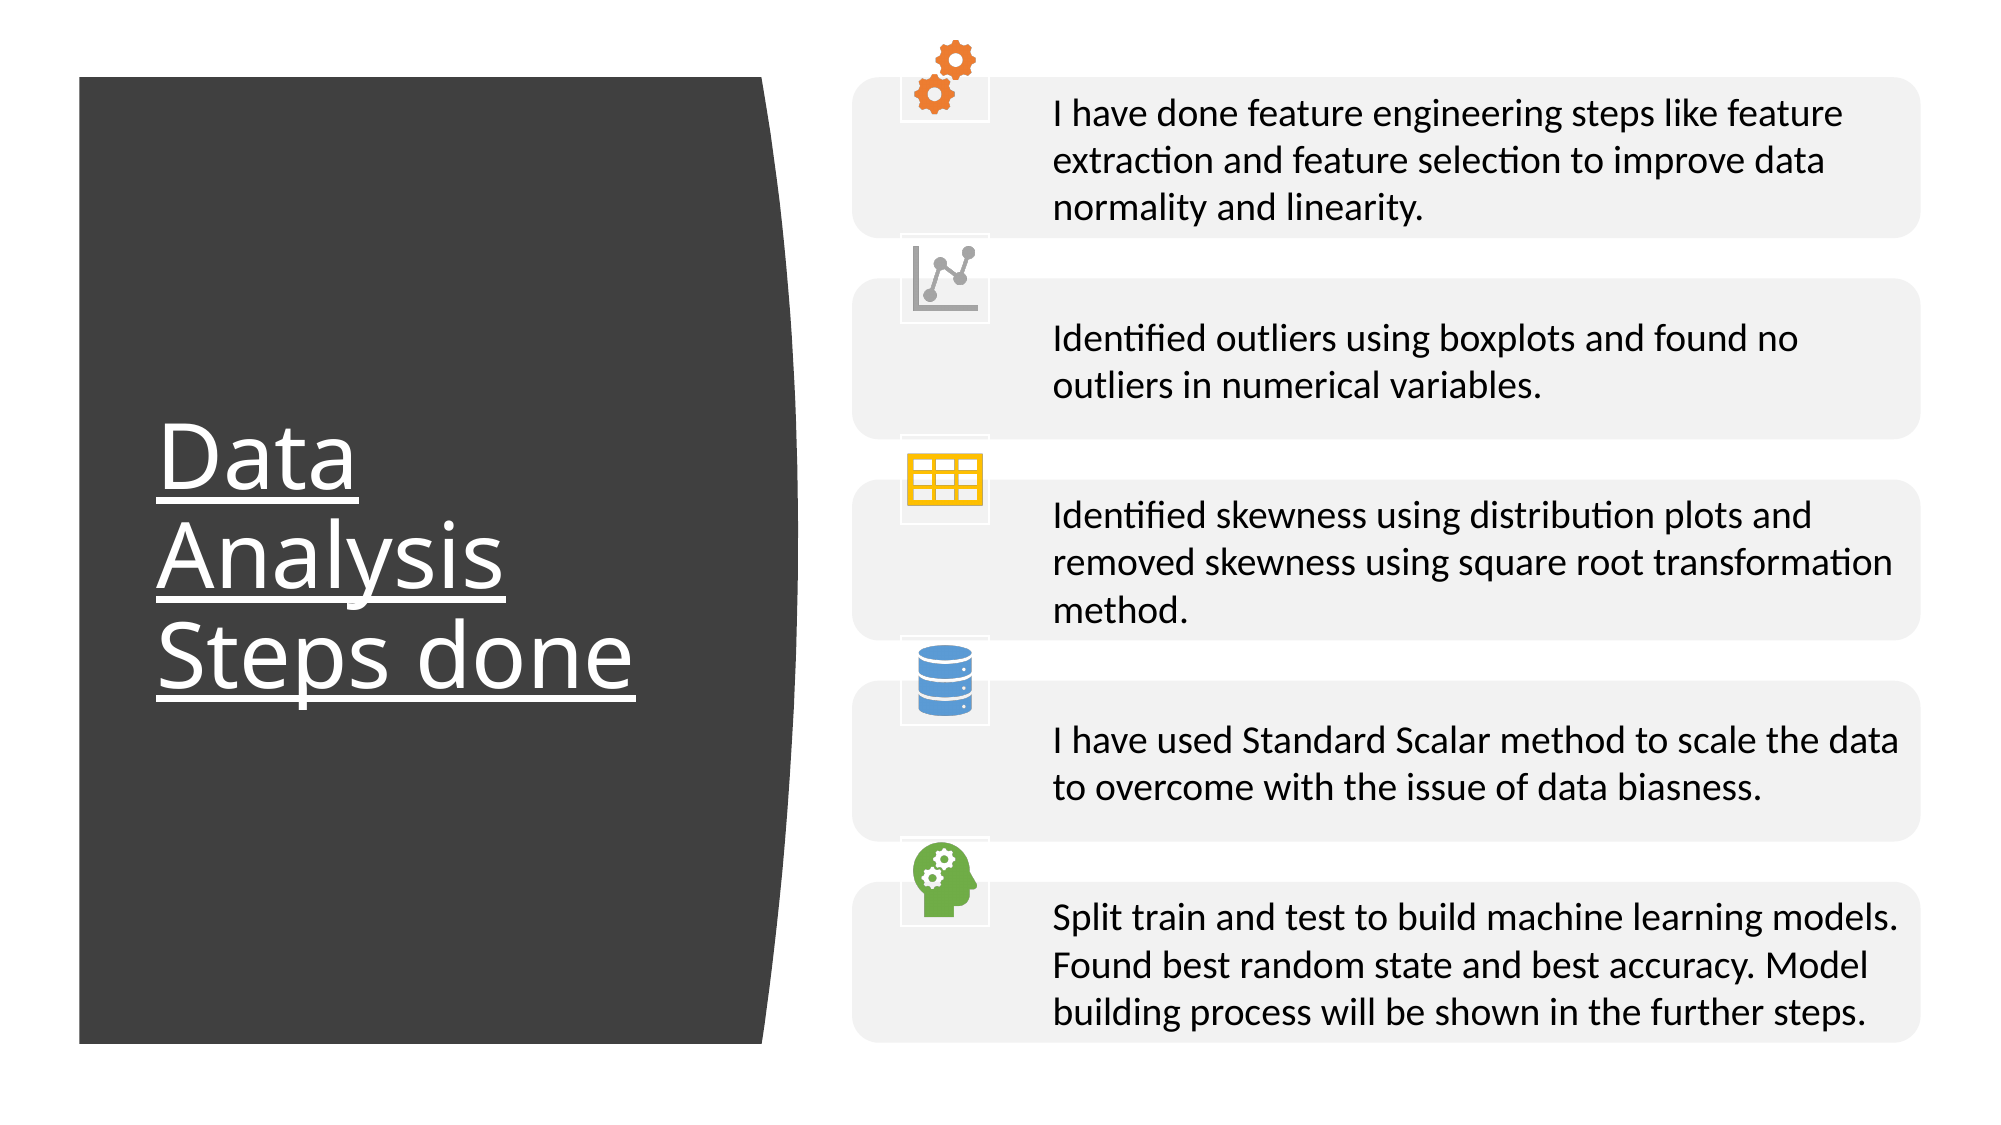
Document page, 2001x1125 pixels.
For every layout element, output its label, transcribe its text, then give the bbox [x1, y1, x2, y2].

text_box [78, 76, 800, 1045]
picture [902, 34, 988, 77]
text_box Data Analysis Steps done [141, 166, 702, 953]
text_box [852, 77, 1921, 1043]
